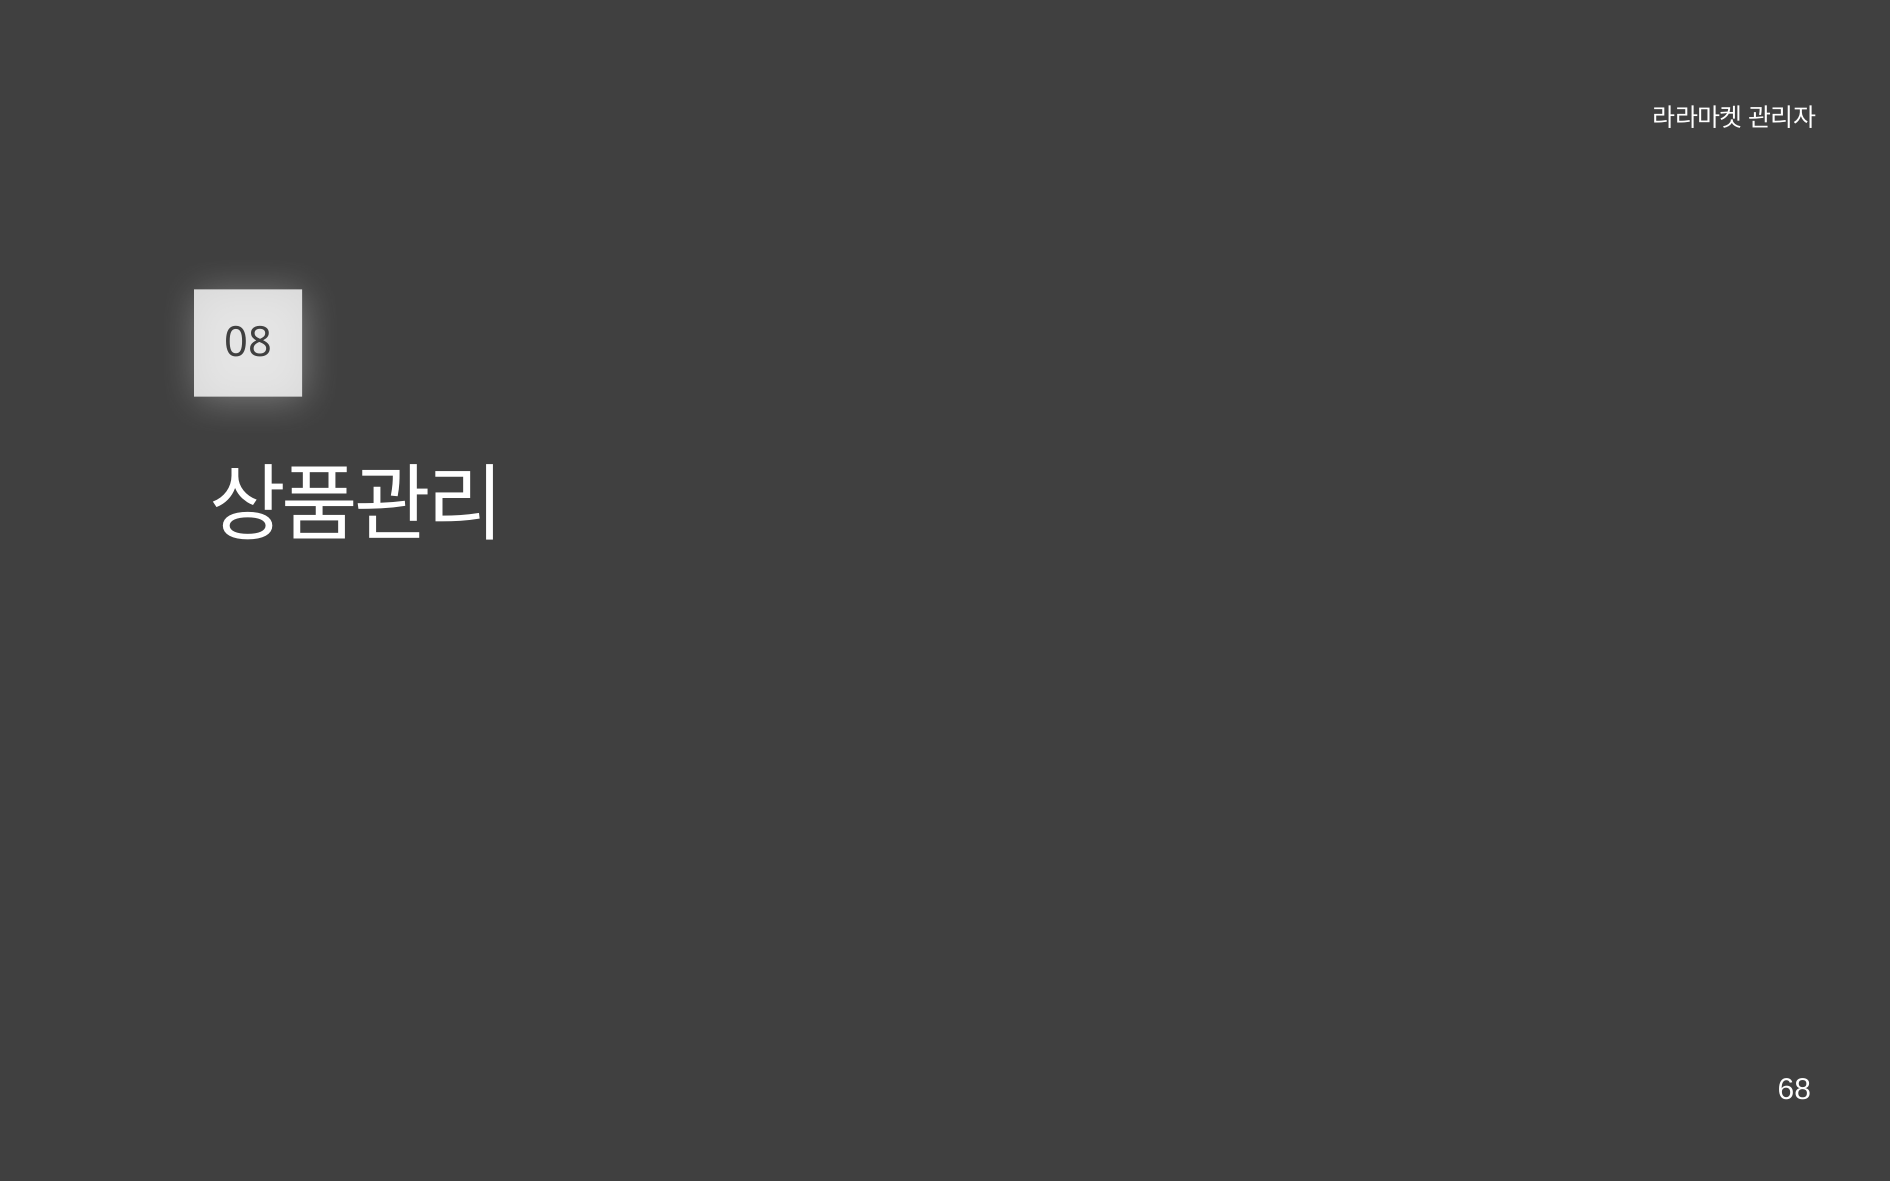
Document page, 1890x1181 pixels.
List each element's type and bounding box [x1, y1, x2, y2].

list [192, 287, 304, 399]
list [194, 453, 1617, 560]
